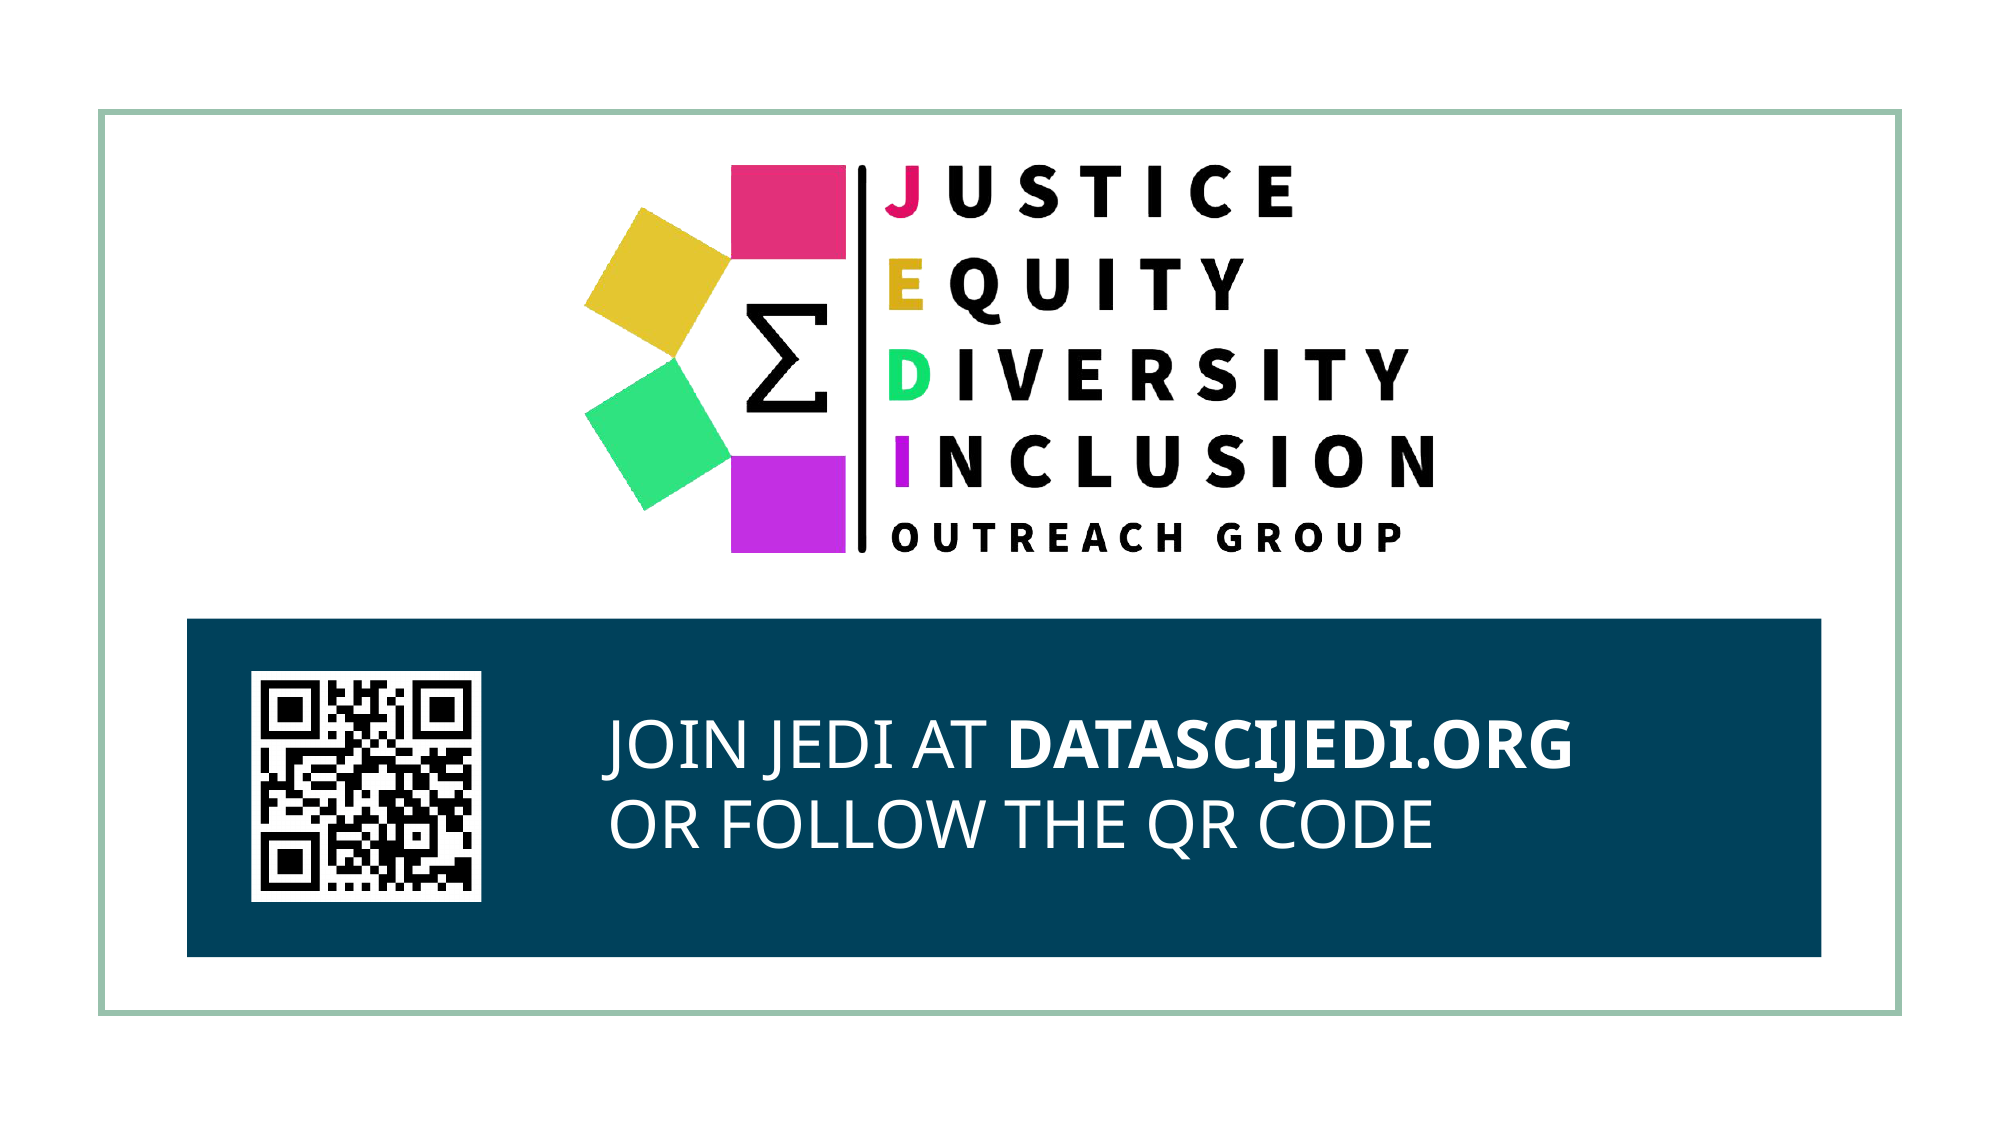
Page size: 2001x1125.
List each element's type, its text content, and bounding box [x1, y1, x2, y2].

picture [1096, 721, 1131, 767]
picture [1178, 720, 1207, 768]
text_box JOIN JEDI AT DATASCIJEDI.ORG OR FOLLOW THE QR CODE [592, 694, 1648, 869]
picture [1308, 721, 1334, 767]
picture [830, 721, 867, 767]
picture [681, 721, 697, 767]
picture [579, 0, 1440, 618]
picture [1129, 721, 1173, 767]
picture [1256, 721, 1276, 767]
picture [252, 672, 481, 901]
picture [630, 720, 672, 768]
picture [1434, 728, 1440, 761]
picture [1391, 721, 1411, 767]
picture [875, 721, 891, 767]
picture [794, 721, 820, 767]
picture [1346, 721, 1384, 767]
picture [707, 721, 744, 767]
picture [763, 721, 780, 780]
picture [1418, 758, 1429, 768]
text_box [100, 111, 1900, 1014]
picture [1012, 721, 1050, 767]
picture [913, 721, 953, 767]
picture [602, 721, 619, 780]
picture [1054, 721, 1098, 767]
picture [1215, 720, 1250, 768]
picture [1275, 721, 1295, 781]
picture [951, 721, 986, 767]
